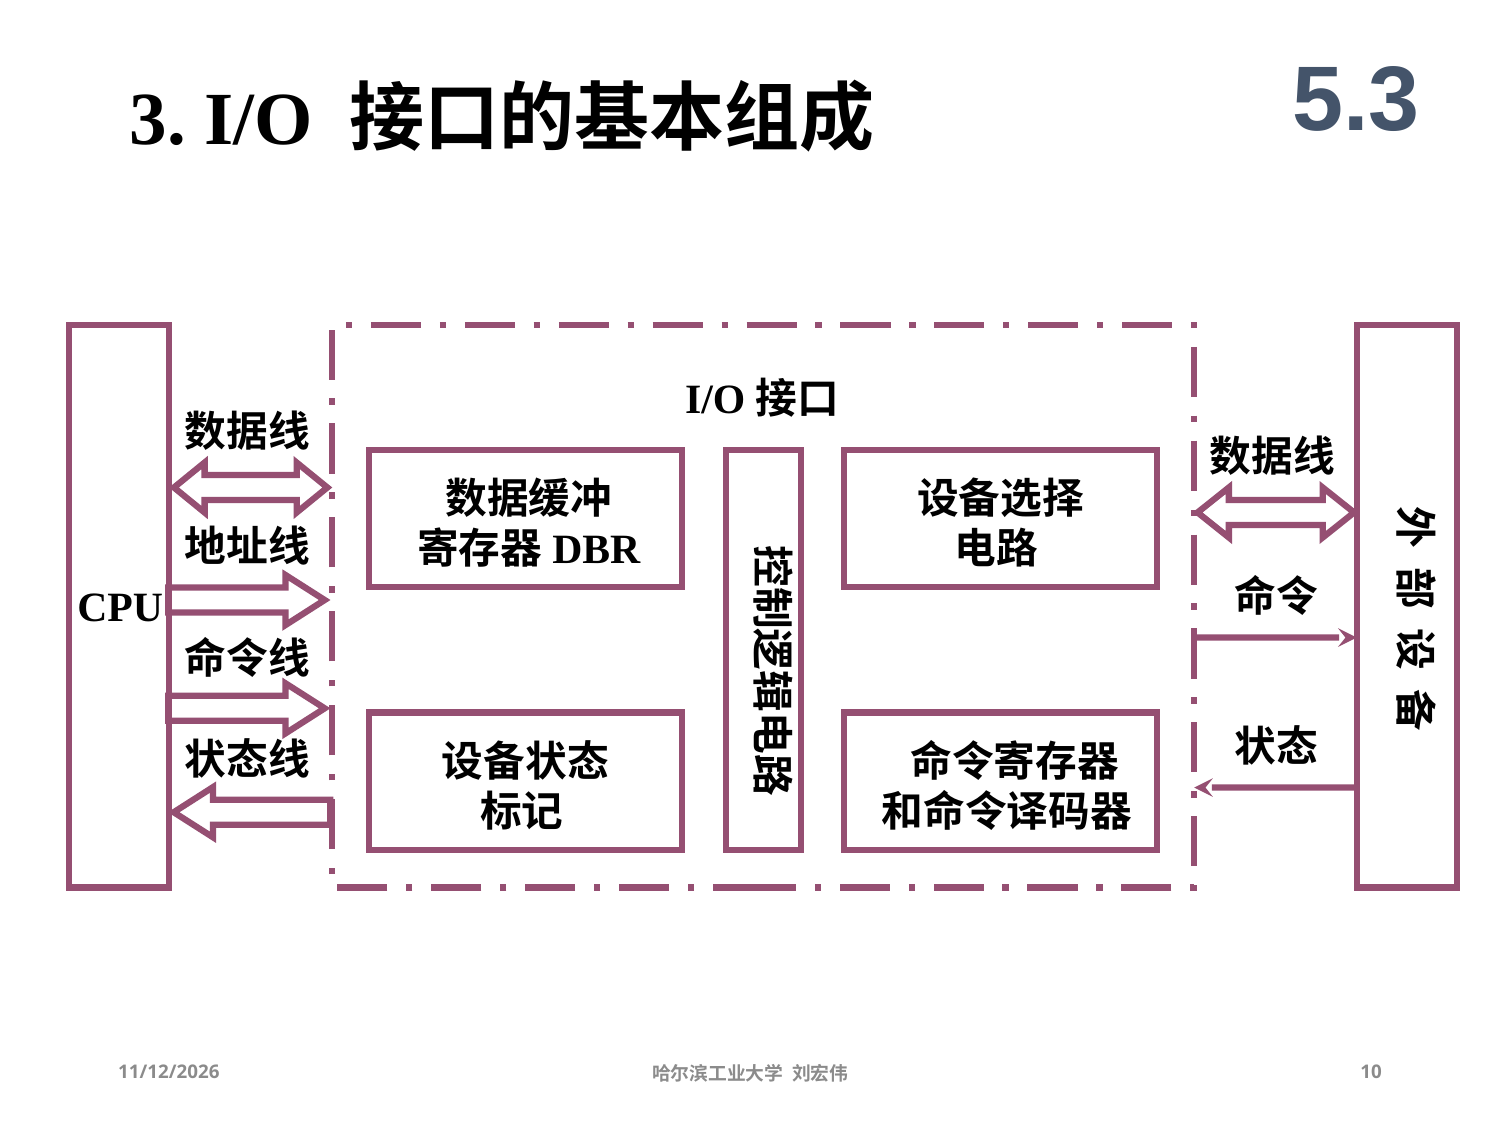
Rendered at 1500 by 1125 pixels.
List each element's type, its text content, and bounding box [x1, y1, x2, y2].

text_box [62, 324, 1457, 888]
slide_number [103, 1042, 441, 1103]
footer 哈尔滨工业大学 刘宏伟 [496, 1042, 1004, 1103]
slide_number 10 [1059, 1042, 1397, 1103]
text_box 3. I/O 接口的基本组成 [114, 62, 890, 168]
text_box 5.3 [1262, 24, 1450, 163]
